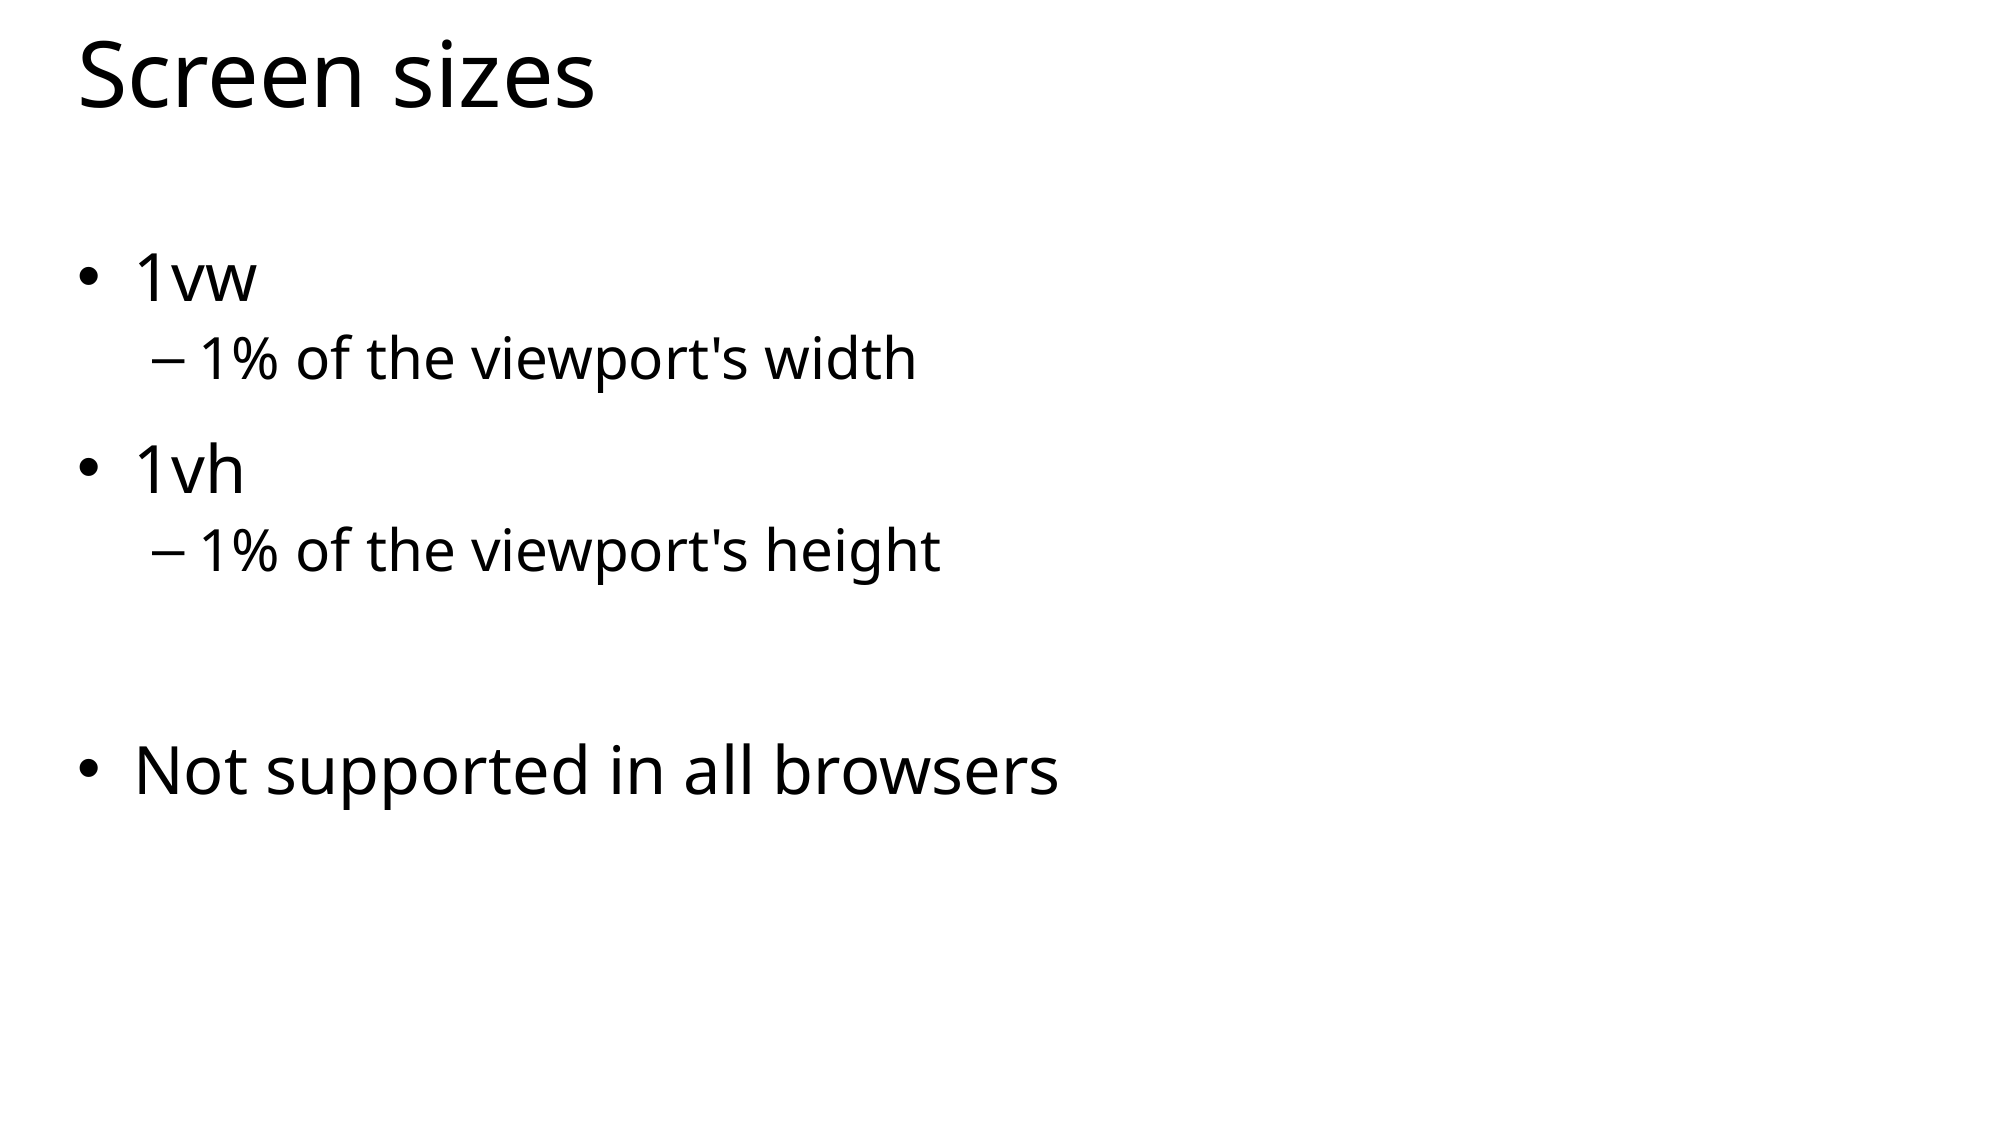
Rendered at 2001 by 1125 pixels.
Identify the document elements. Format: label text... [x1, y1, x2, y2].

list 1vw 1% of the viewport's width 1vh 1% of the viewport's height Not supported in all browsers [62, 227, 1953, 1096]
title Screen sizes [62, 29, 1953, 205]
